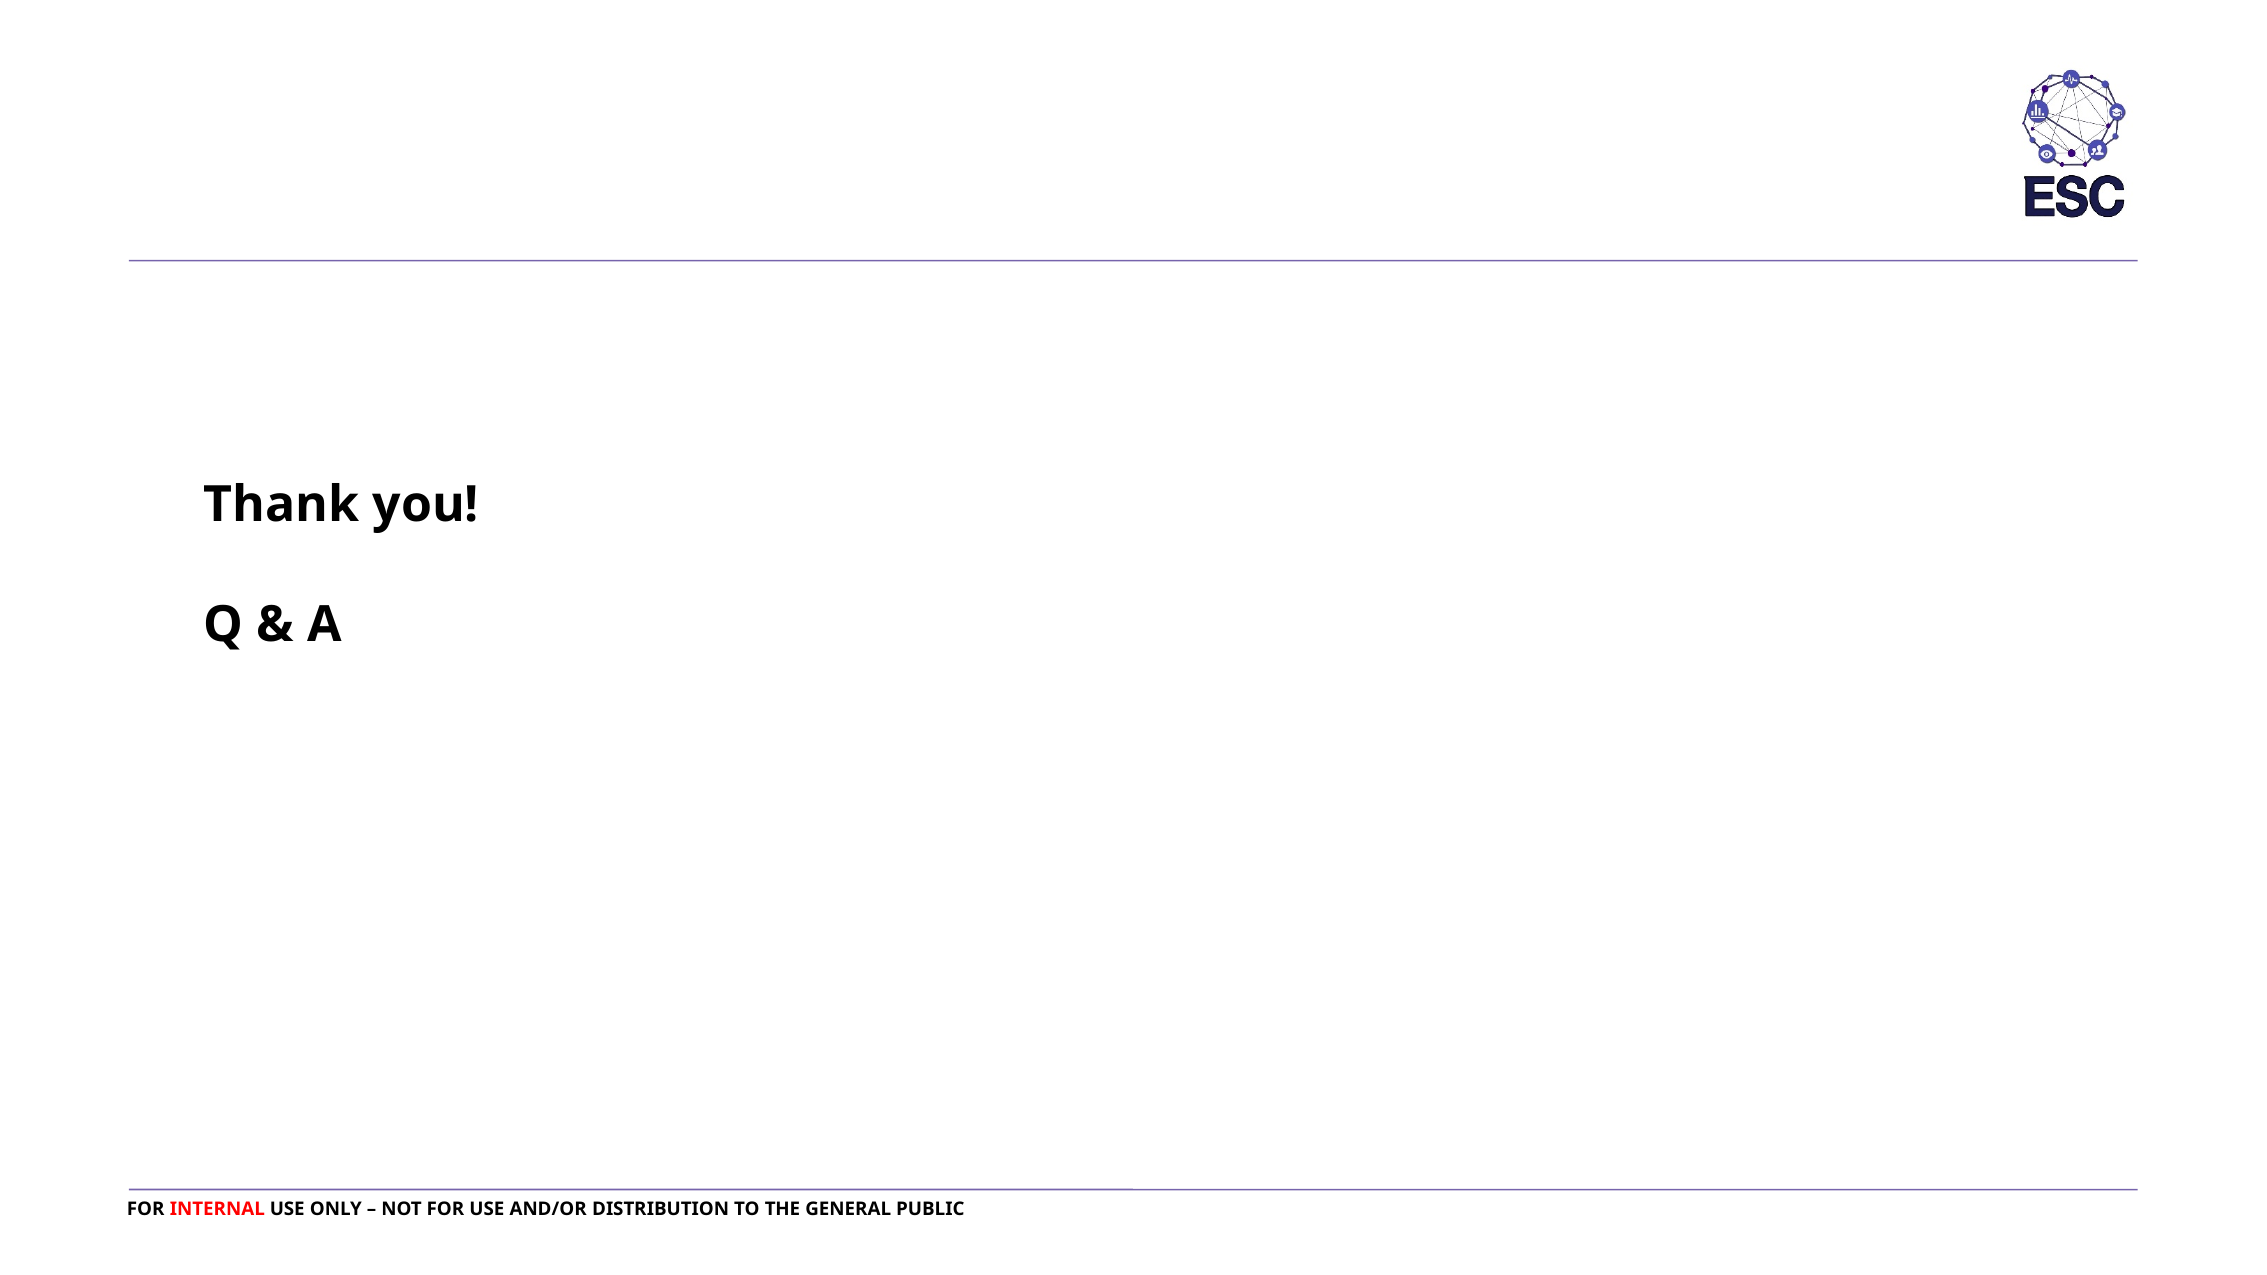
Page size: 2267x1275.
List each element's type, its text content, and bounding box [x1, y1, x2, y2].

picture [1976, 51, 2170, 241]
title Thank you! Q & A [128, 471, 2138, 687]
